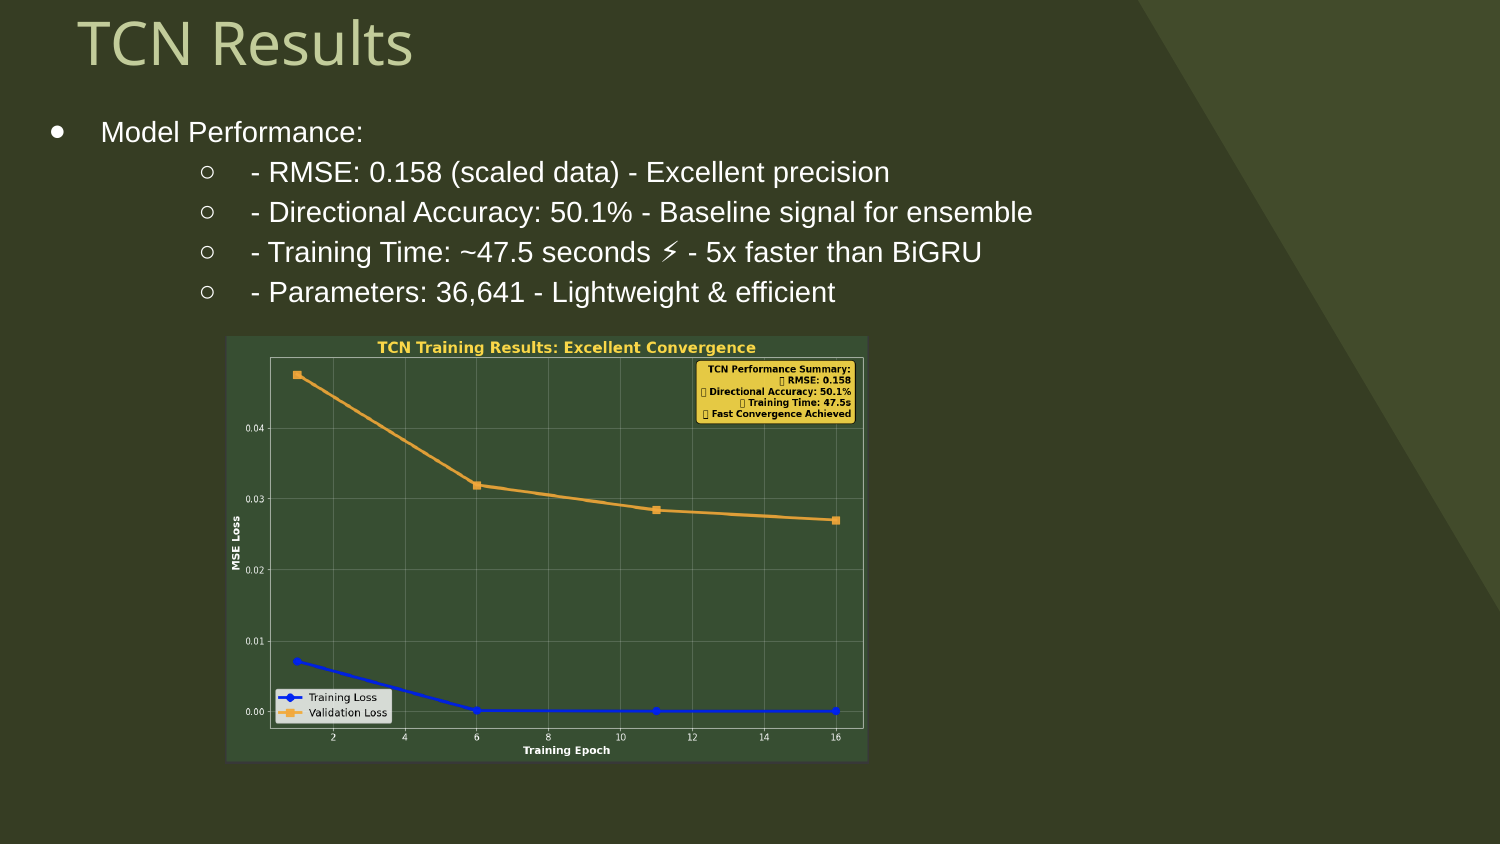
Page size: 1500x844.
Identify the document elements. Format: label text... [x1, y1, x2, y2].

title TCN Results [62, 13, 1219, 93]
picture [225, 335, 869, 765]
text_box Model Performance: - RMSE: 0.158 (scaled data) - Excellent precision - Directional Accuracy: 50.1% - Baseline signal for ensemble - Training Time: ~47.5 seconds ⚡ - 5x faster than BiGRU - Parameters: 36,641 - Lightweight & efficient [10, 92, 1430, 798]
